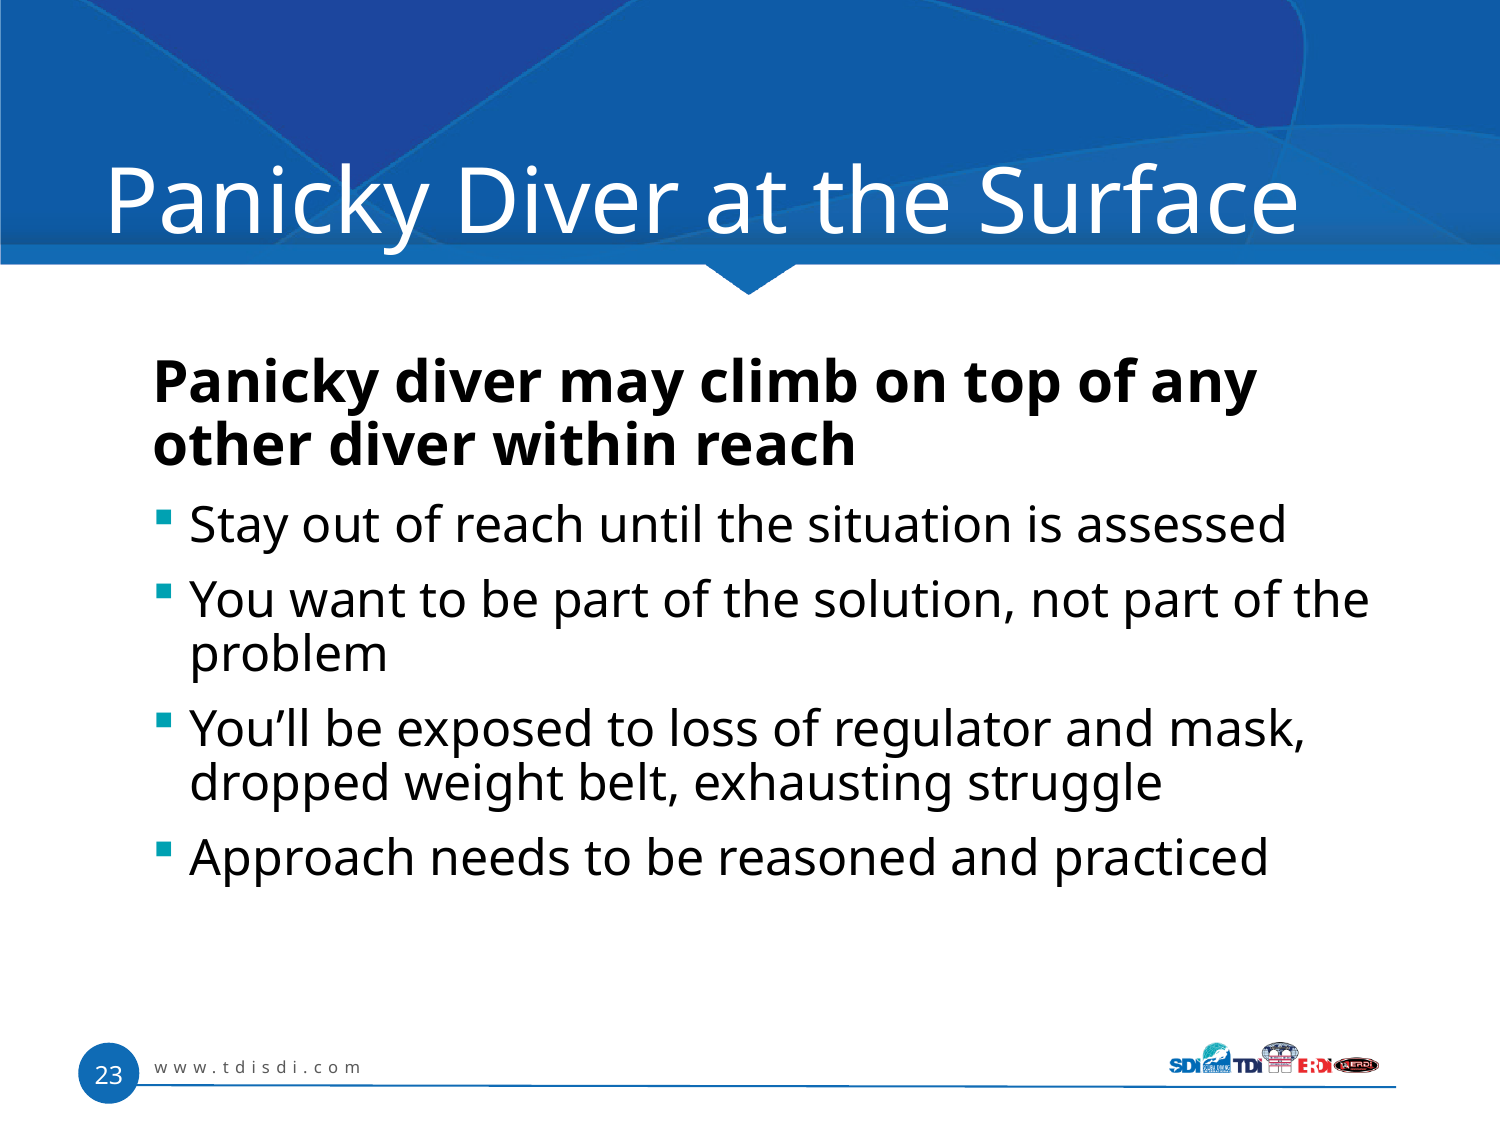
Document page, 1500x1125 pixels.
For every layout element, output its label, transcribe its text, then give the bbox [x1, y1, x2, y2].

picture [0, 0, 1500, 295]
title Panicky Diver at the Surface [103, 95, 1397, 313]
list Panicky diver may climb on top of any other diver within reach Stay out of reach until the situation is assessed You want to be part of the solution, not part of the problem You’ll be exposed to loss of regulator and mask, dropped weight belt, exhausting struggle Approach needs to be reasoned and practiced [137, 345, 1388, 1088]
slide_number 23 [78, 1046, 140, 1107]
footer www.tdisdi.com [139, 1038, 646, 1099]
